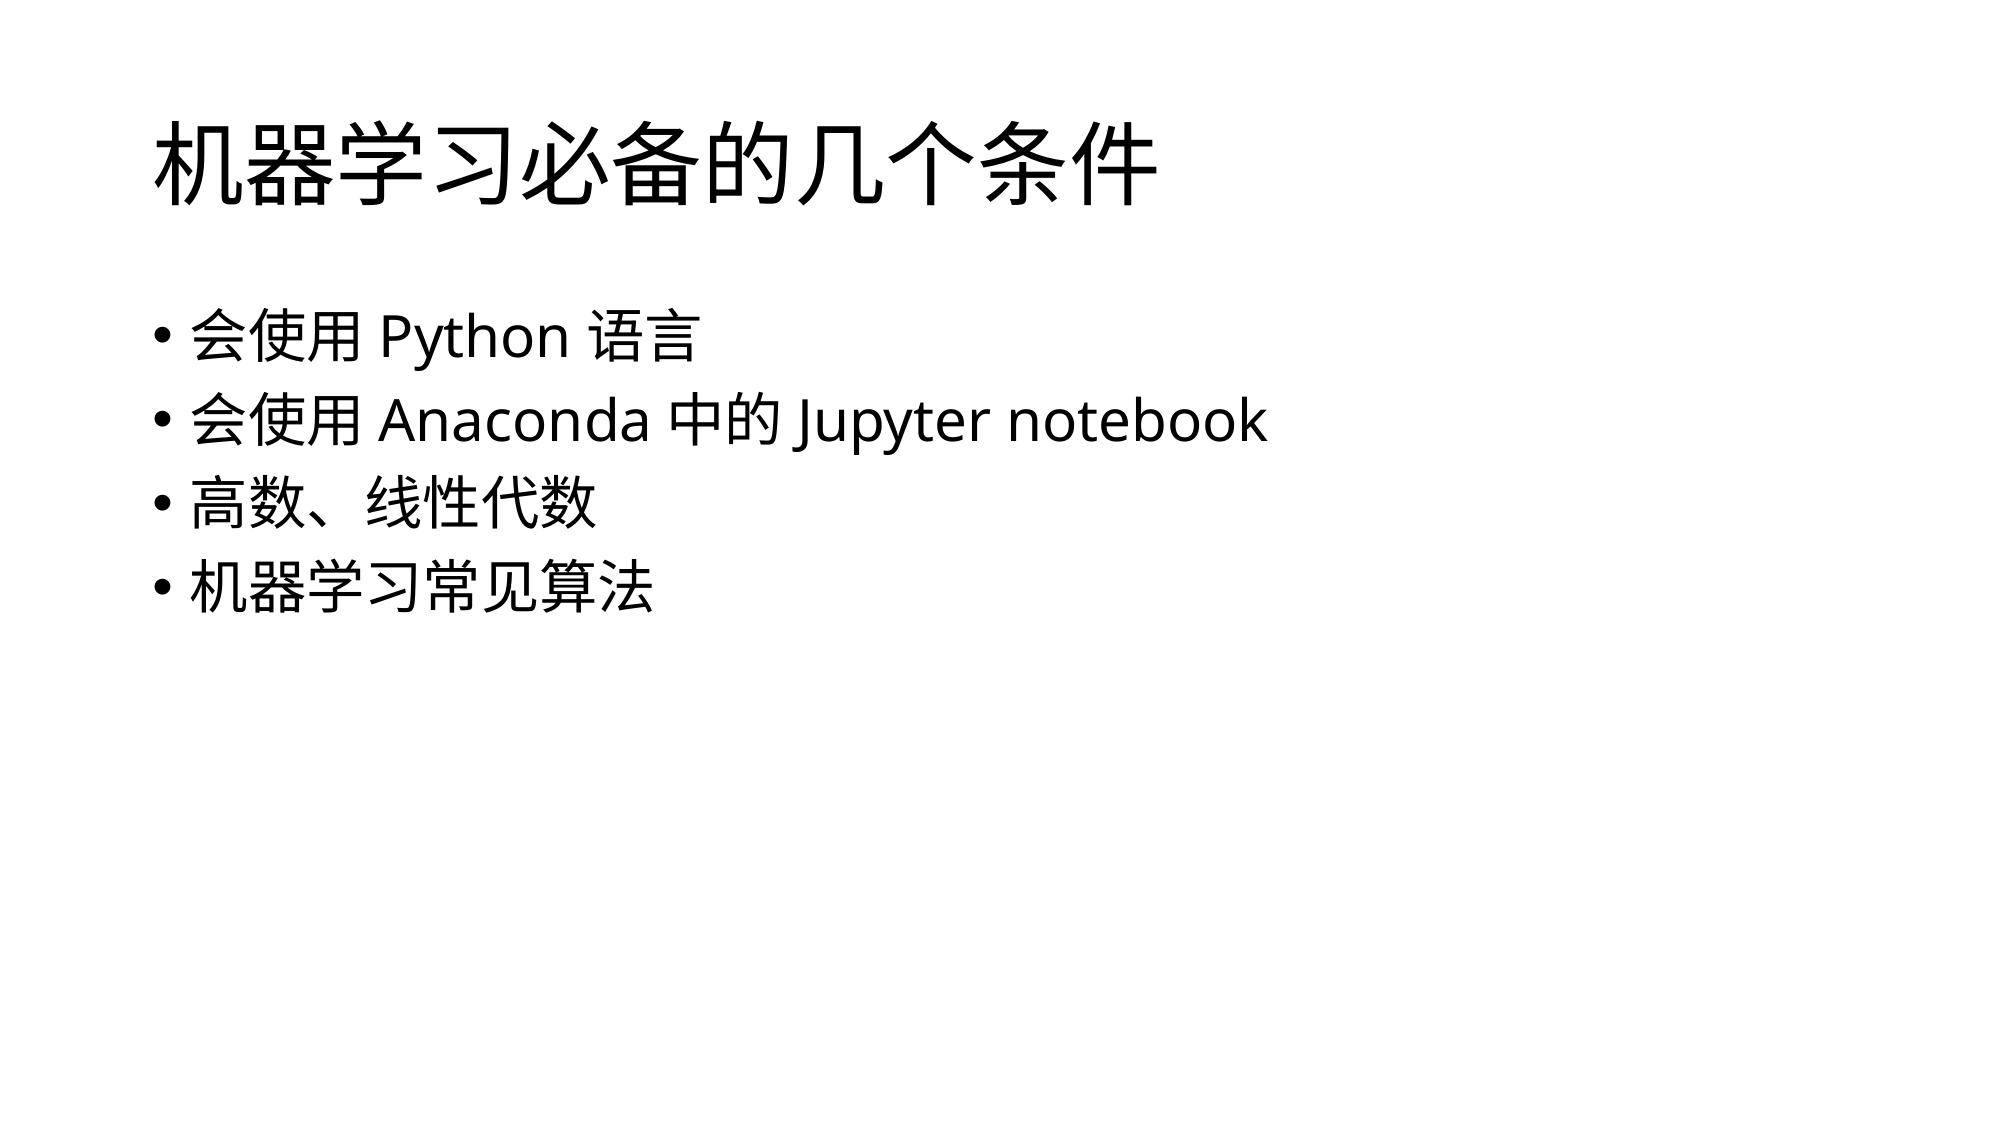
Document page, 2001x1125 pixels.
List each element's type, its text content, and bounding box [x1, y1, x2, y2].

list 会使用Python语言 会使用Anaconda中的Jupyter notebook 高数、线性代数 机器学习常见算法 [137, 299, 1863, 1014]
title 机器学习必备的几个条件 [137, 59, 1863, 278]
